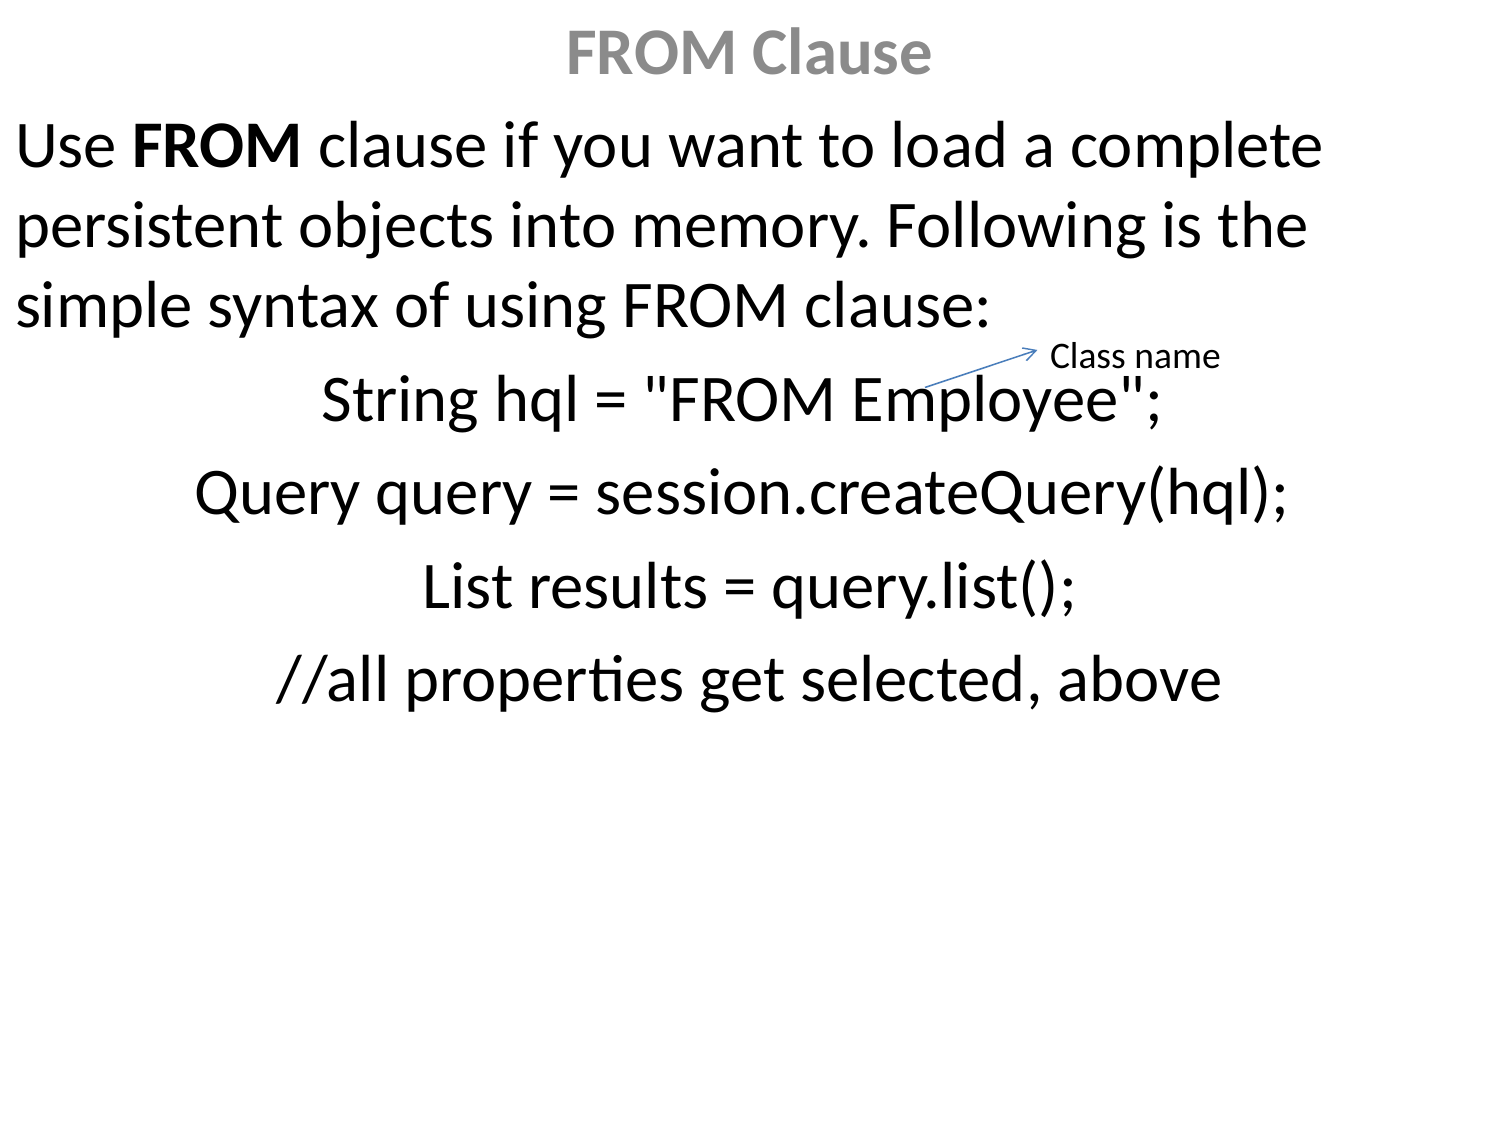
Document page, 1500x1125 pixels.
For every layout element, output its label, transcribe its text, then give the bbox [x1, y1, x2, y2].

subtitle FROM Clause Use FROM clause if you want to load a complete persistent objects into memory. Following is the simple syntax of using FROM clause: String hql = "FROM Employee"; Query query = session.createQuery(hql); List results = query.list(); //all properties get selected, above [0, 0, 1500, 1125]
text_box Class name [1035, 323, 1286, 384]
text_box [924, 349, 1038, 388]
